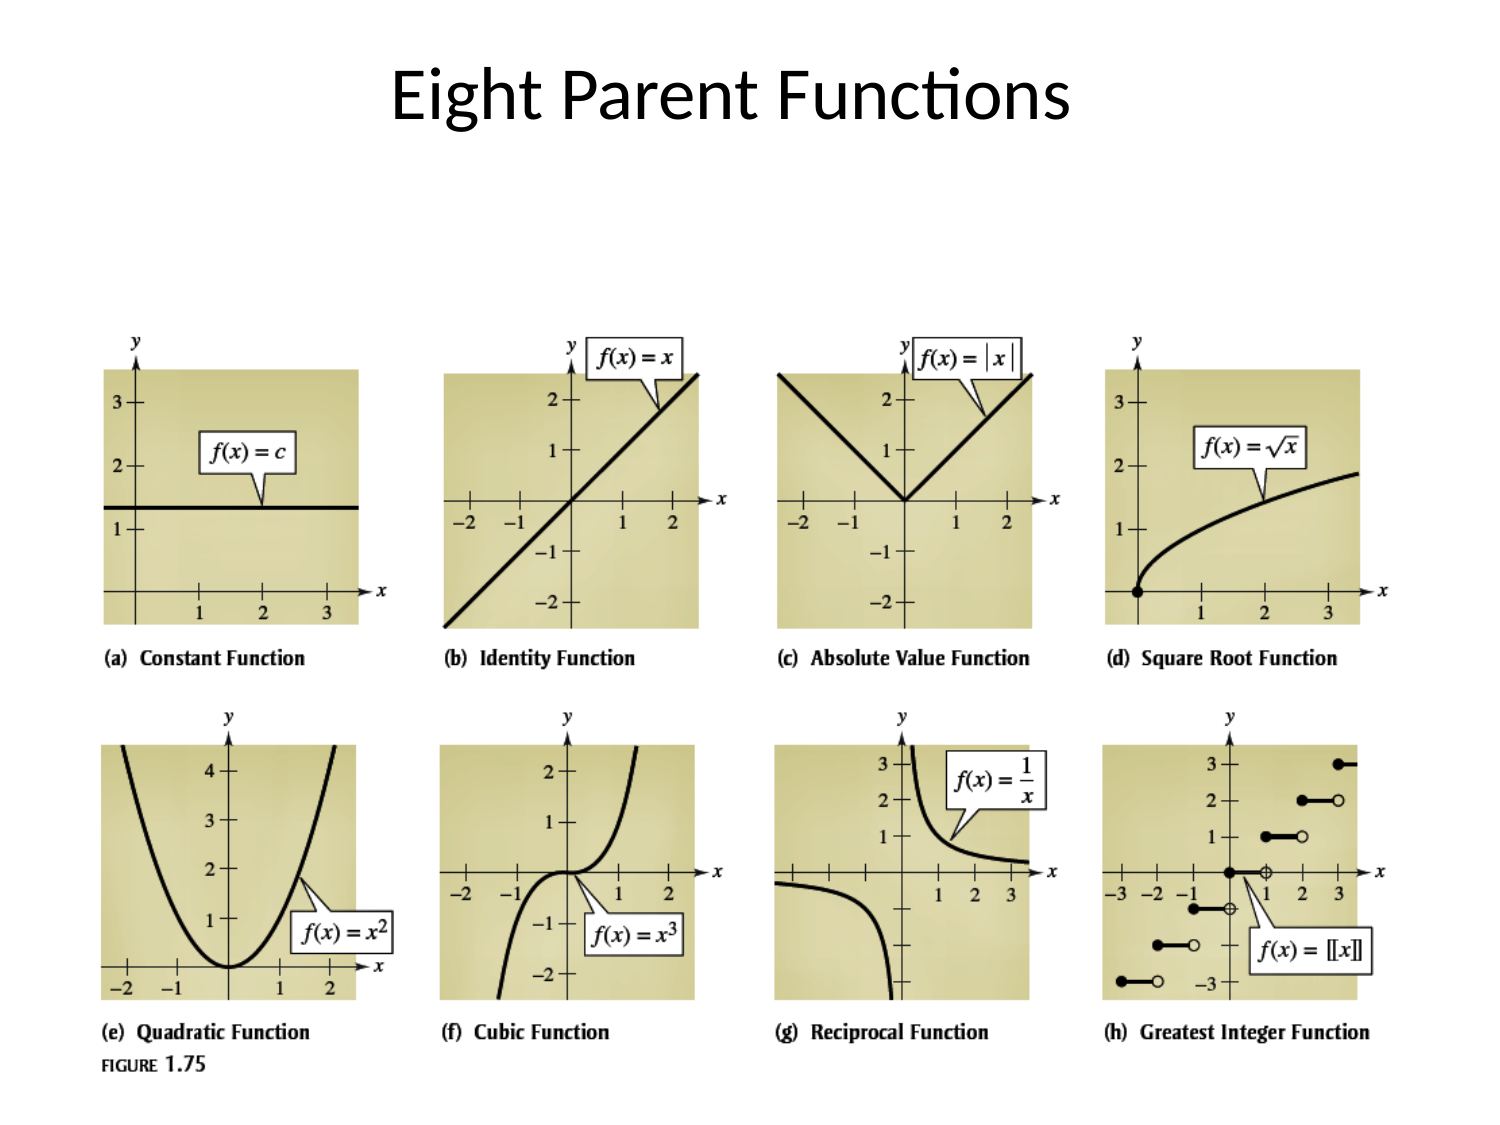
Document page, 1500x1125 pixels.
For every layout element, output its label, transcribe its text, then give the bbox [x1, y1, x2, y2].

picture [31, 294, 1476, 1088]
text_box Eight Parent Functions [75, 37, 1388, 143]
